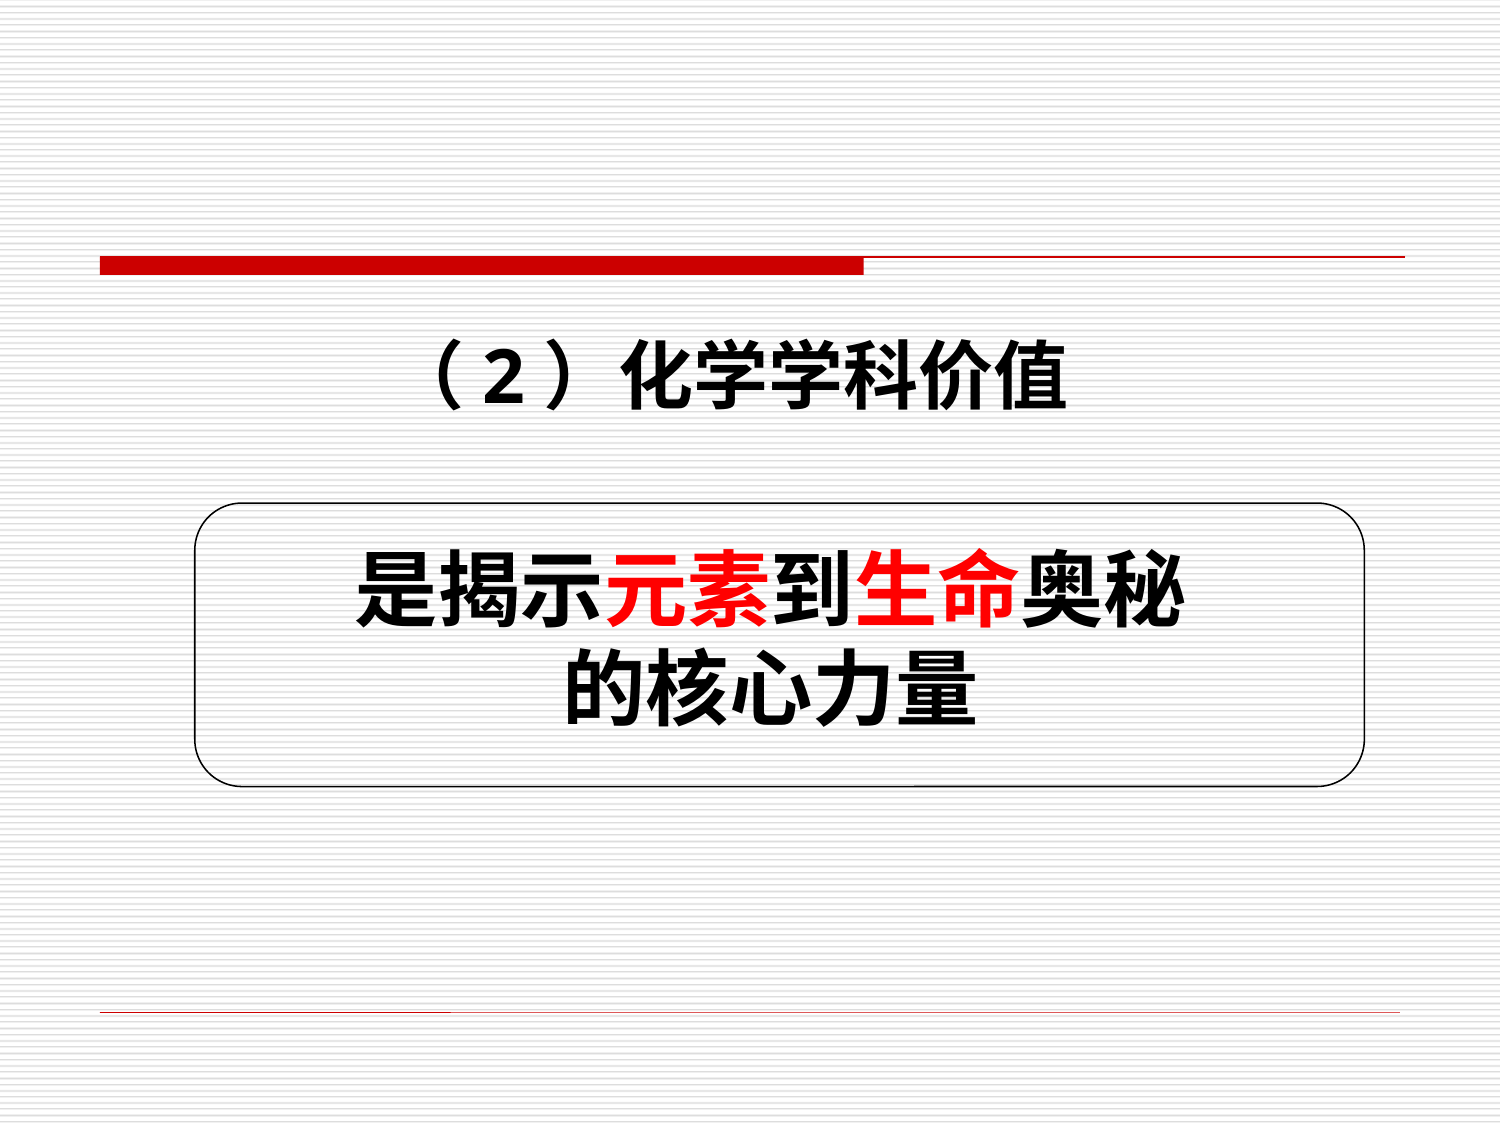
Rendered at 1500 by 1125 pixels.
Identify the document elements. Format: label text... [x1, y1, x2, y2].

picture [0, 0, 1500, 1125]
text_box [194, 503, 1365, 787]
text_box （2）化学学科价值 [305, 320, 1152, 426]
text_box 是揭示元素到生命奥秘 的核心力量 [276, 529, 1266, 744]
